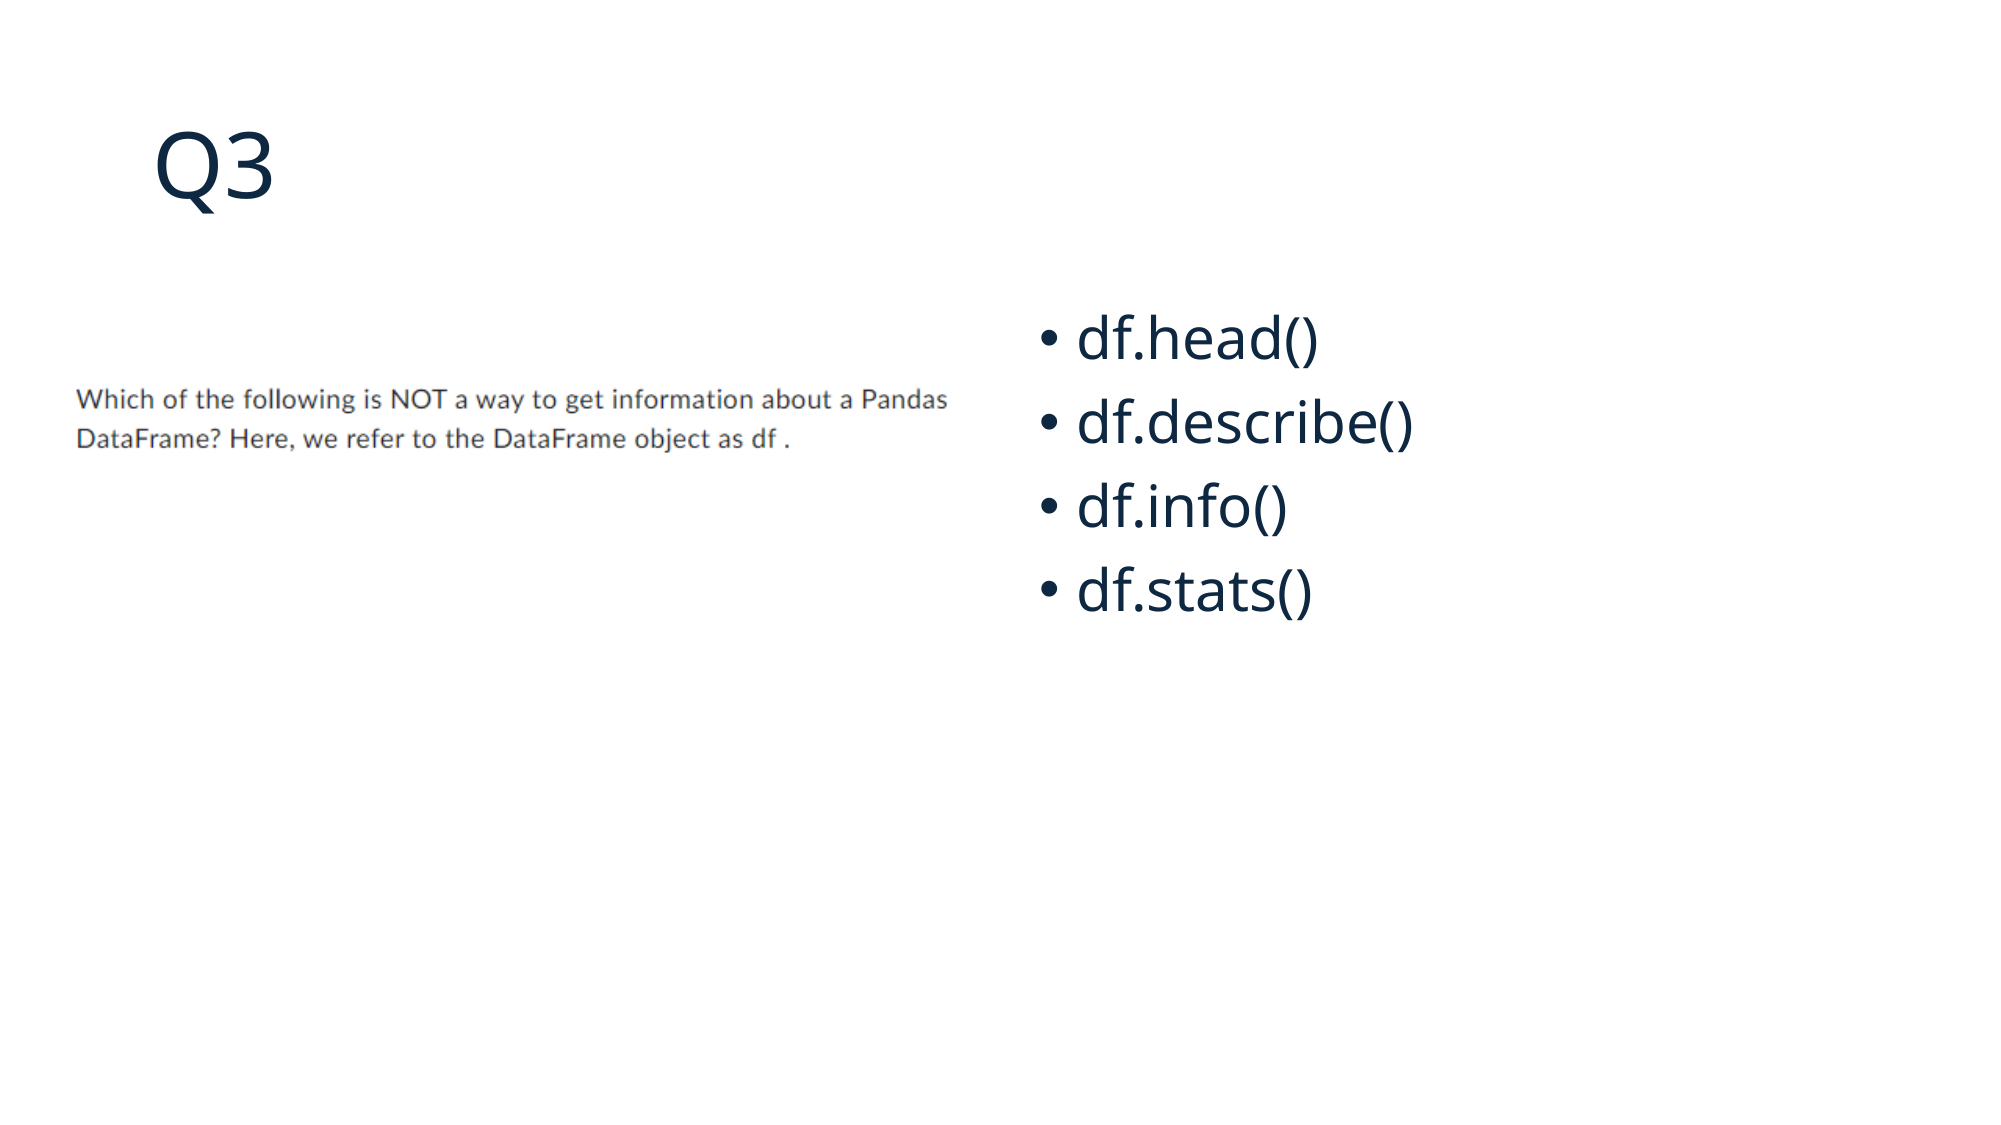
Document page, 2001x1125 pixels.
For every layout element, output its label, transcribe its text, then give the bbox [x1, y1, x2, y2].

title Q3 [137, 59, 1863, 278]
text_box df.head() df.describe() df.info() df.stats() [1024, 301, 1774, 1016]
picture [68, 371, 1025, 468]
